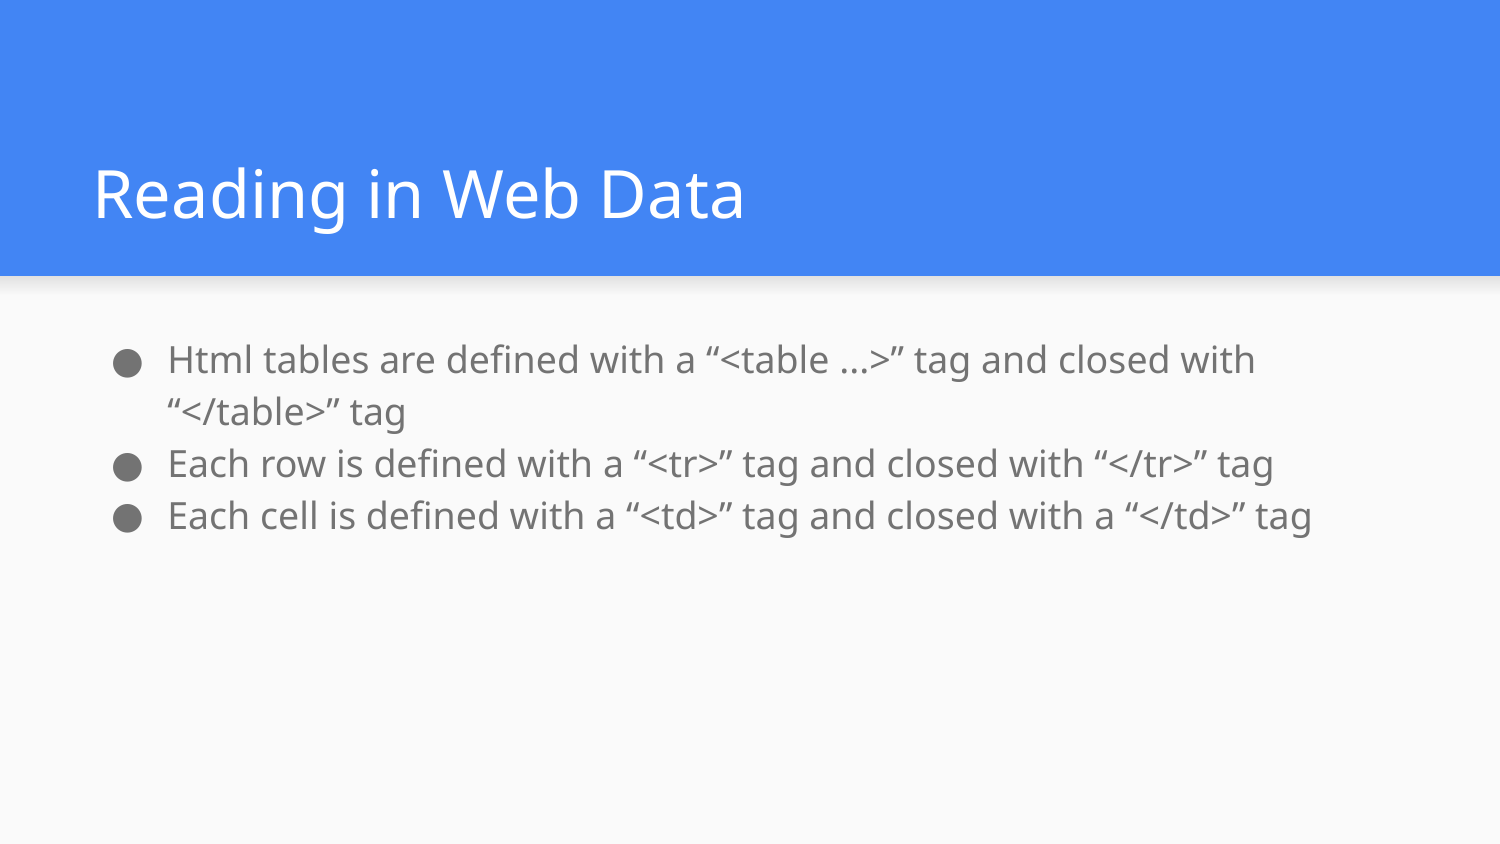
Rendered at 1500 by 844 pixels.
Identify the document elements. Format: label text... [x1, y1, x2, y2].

list Html tables are defined with a “<table ...>” tag and closed with “</table>” tag Each row is defined with a “<tr>” tag and closed with “</tr>” tag Each cell is defined with a “<td>” tag and closed with a “</td>” tag [77, 314, 1427, 760]
title Reading in Web Data [77, 121, 1427, 248]
